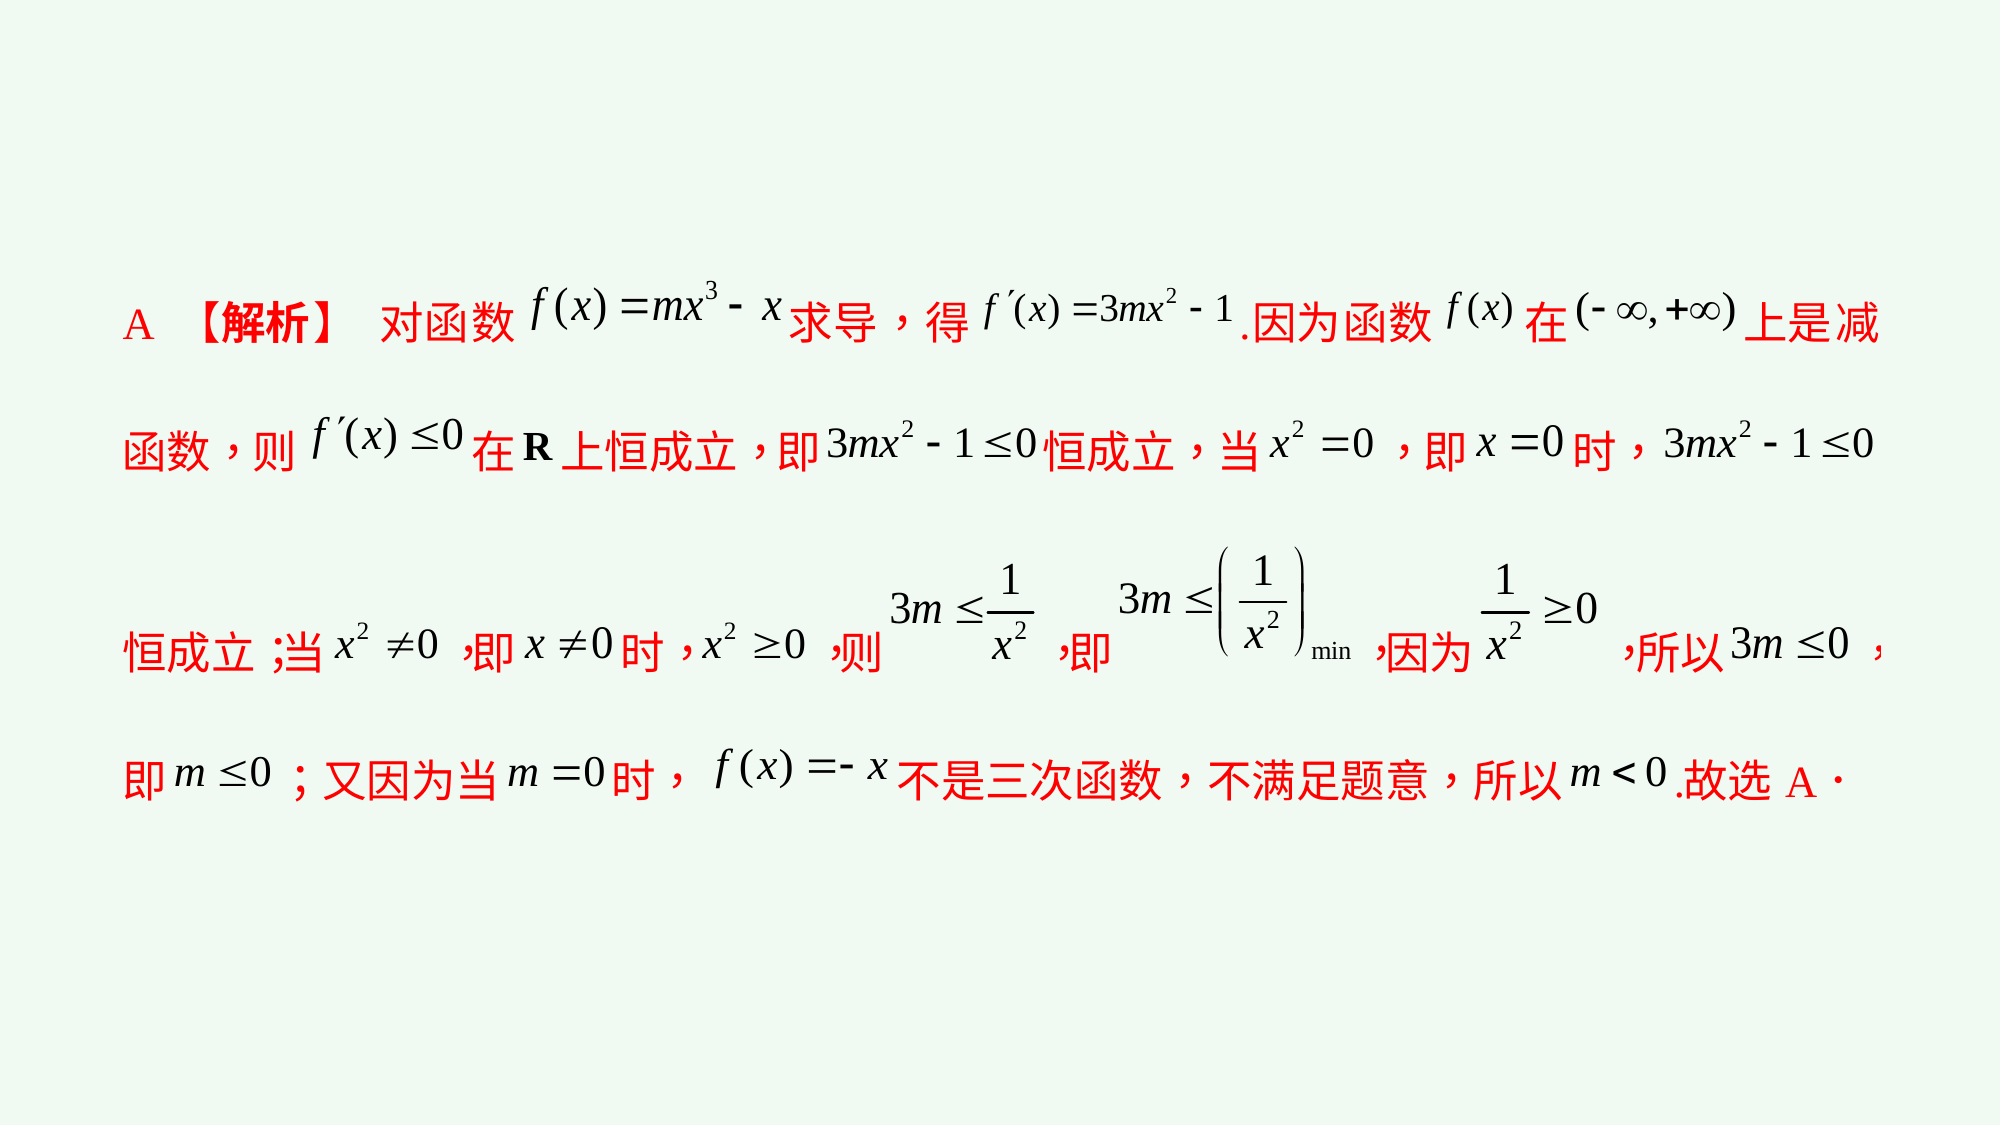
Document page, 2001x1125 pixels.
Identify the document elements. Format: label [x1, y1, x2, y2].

text_box [122, 243, 1881, 846]
